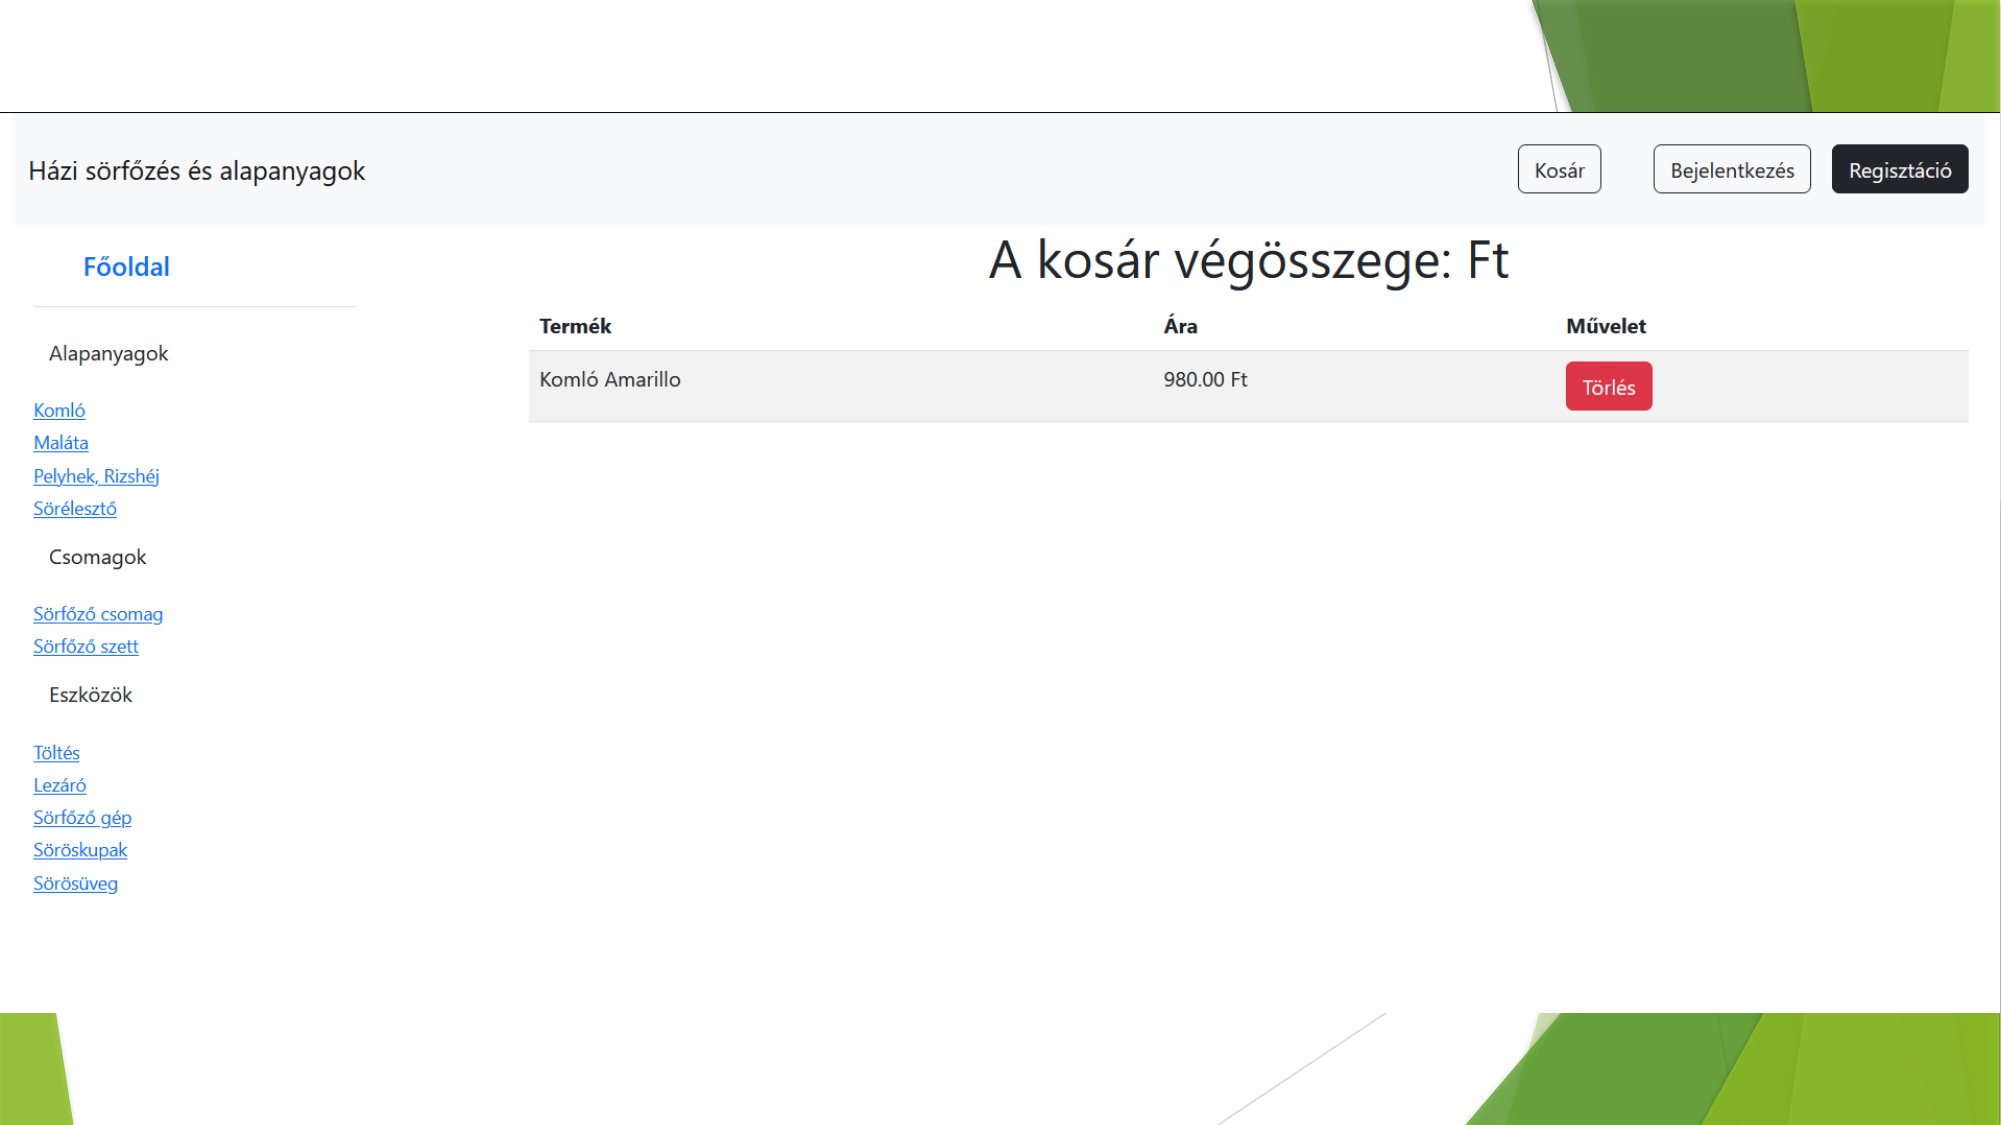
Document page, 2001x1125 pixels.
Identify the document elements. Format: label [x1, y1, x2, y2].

picture [0, 111, 2000, 1014]
